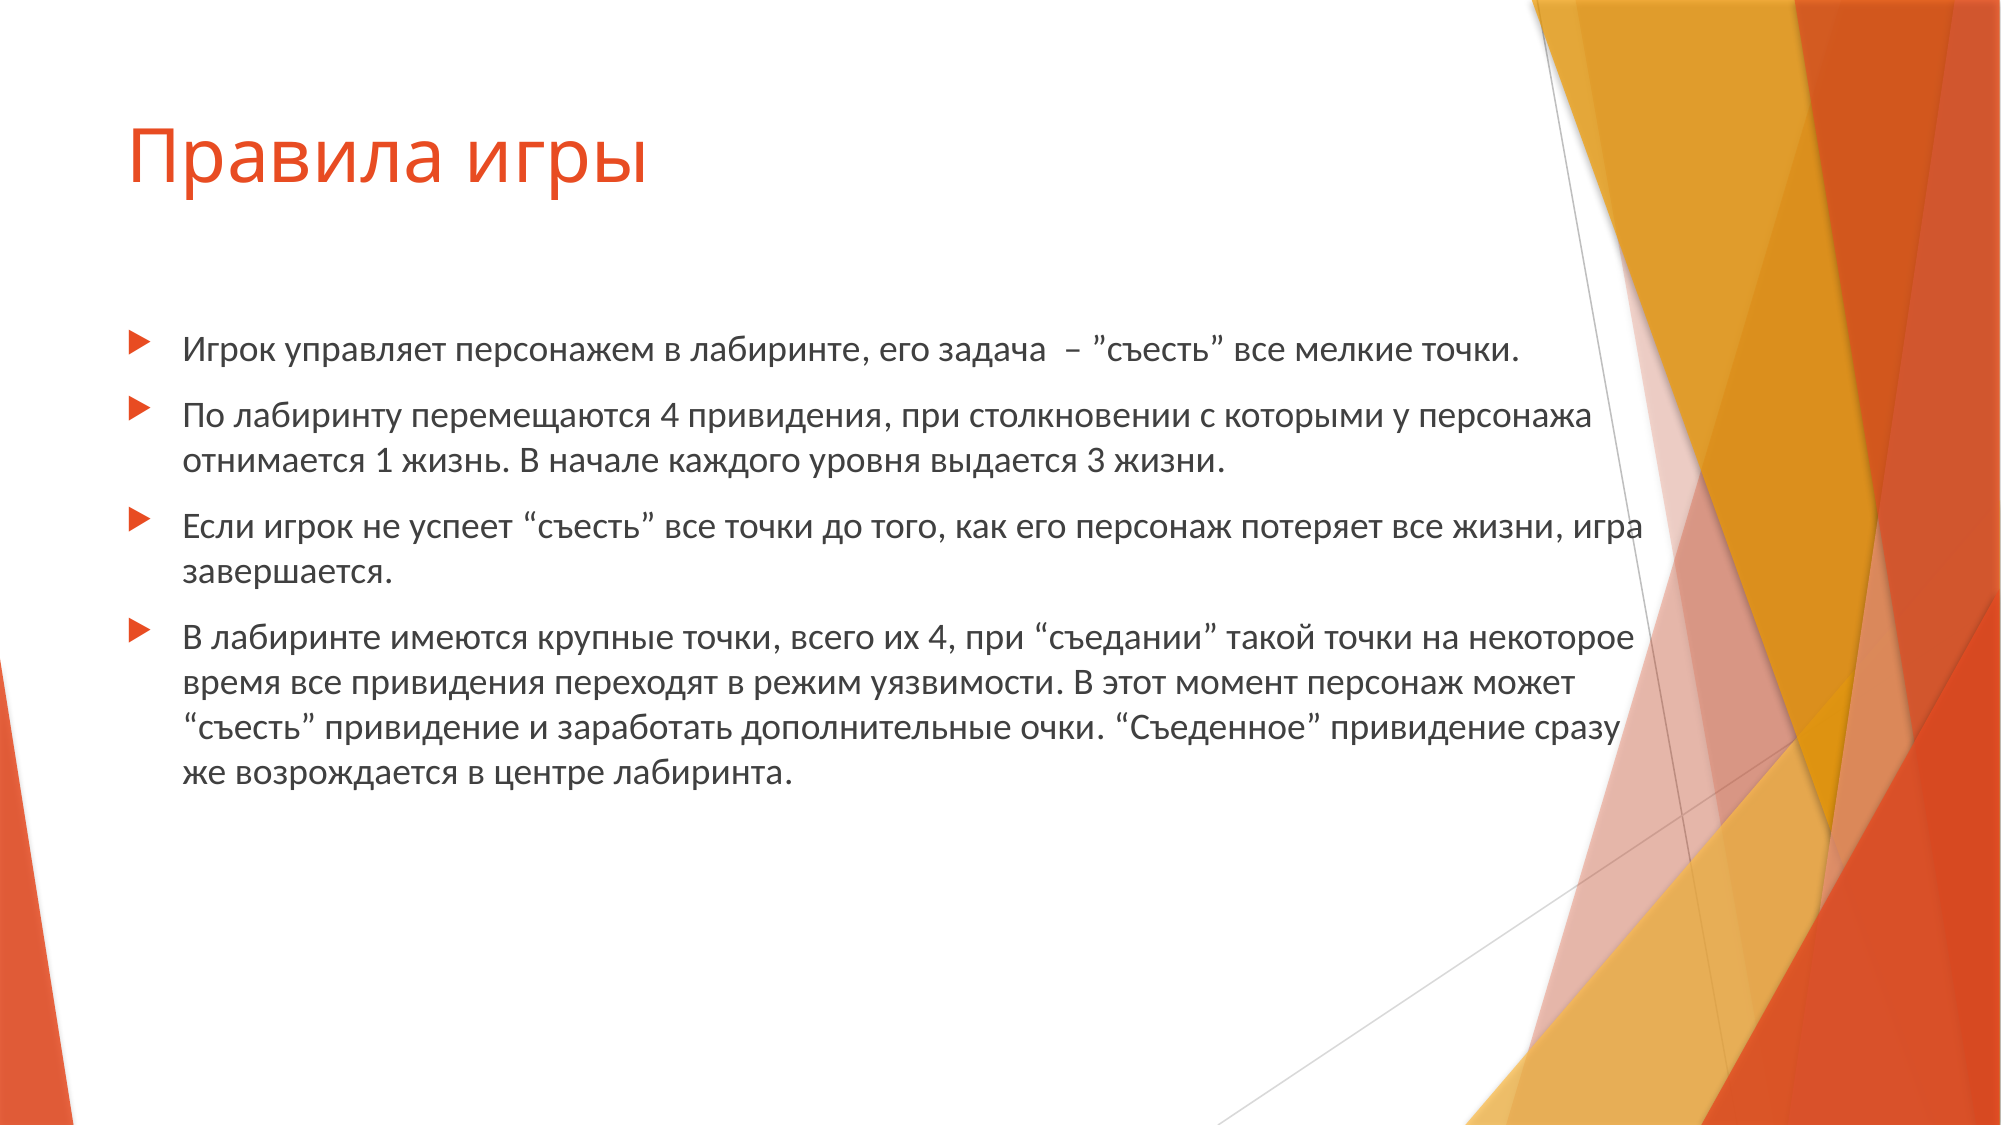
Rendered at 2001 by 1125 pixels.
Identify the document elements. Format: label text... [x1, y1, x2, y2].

list Игрок управляет персонажем в лабиринте, его задача – ”съесть” все мелкие точки. По лабиринту перемещаются 4 привидения, при столкновении с которыми у персонажа отнимается 1 жизнь. В начале каждого уровня выдается 3 жизни. Если игрок не успеет “съесть” все точки до того, как его персонаж потеряет все жизни, игра завершается. В лабиринте имеются крупные точки, всего их 4, при “съедании” такой точки на некоторое время все привидения переходят в режим уязвимости. В этот момент персонаж может “съесть” привидение и заработать дополнительные очки. “Съеденное” привидение сразу же возрождается в центре лабиринта. [111, 316, 1687, 905]
title Правила игры [111, 99, 1522, 316]
